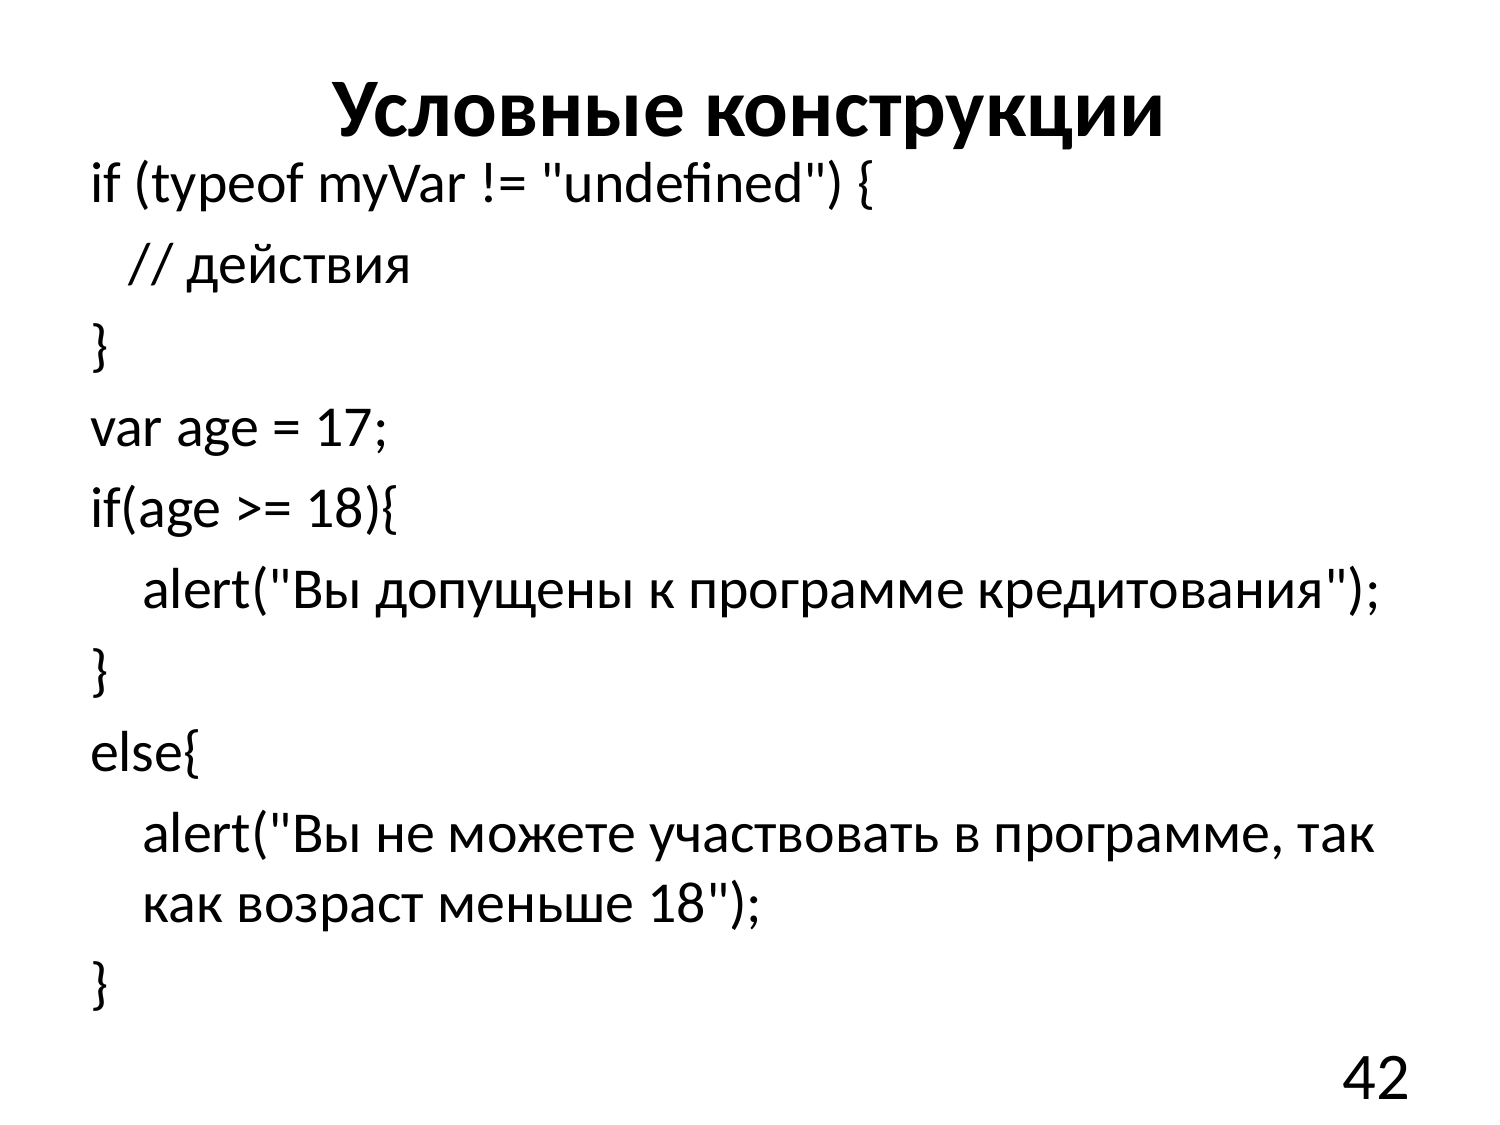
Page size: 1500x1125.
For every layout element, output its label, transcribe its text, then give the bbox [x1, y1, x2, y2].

title Условные конструкции [75, 45, 1425, 137]
slide_number 42 [1074, 1042, 1425, 1103]
list if (typeof myVar != "undefined") { // действия } var age = 17; if(age >= 18){ alert("Вы допущены к программе кредитования"); } else{ alert("Вы не можете участвовать в программе, так как возраст меньше 18"); } [75, 137, 1425, 1035]
